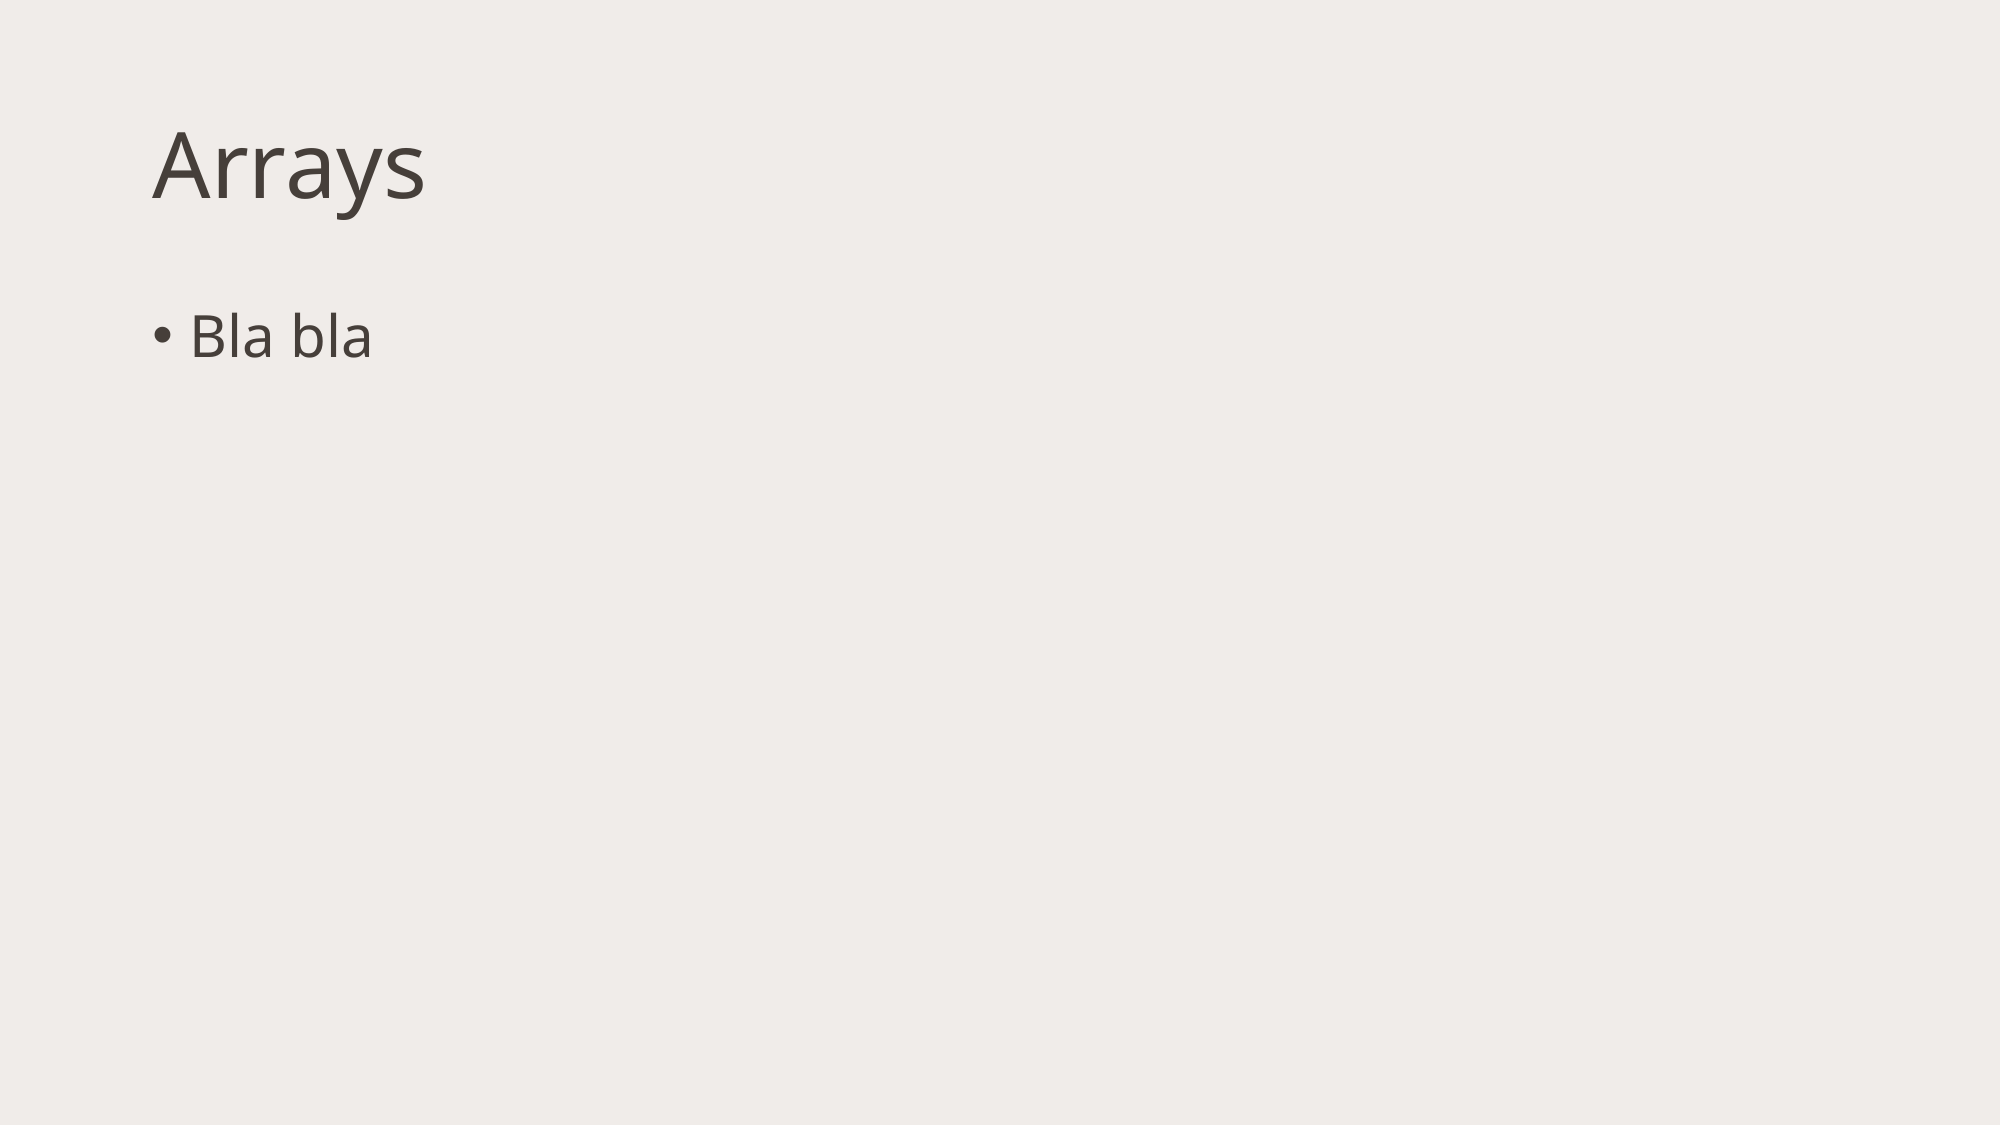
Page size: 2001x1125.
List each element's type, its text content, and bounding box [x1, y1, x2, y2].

title Arrays [137, 59, 1863, 278]
list Bla bla [137, 299, 1334, 1014]
